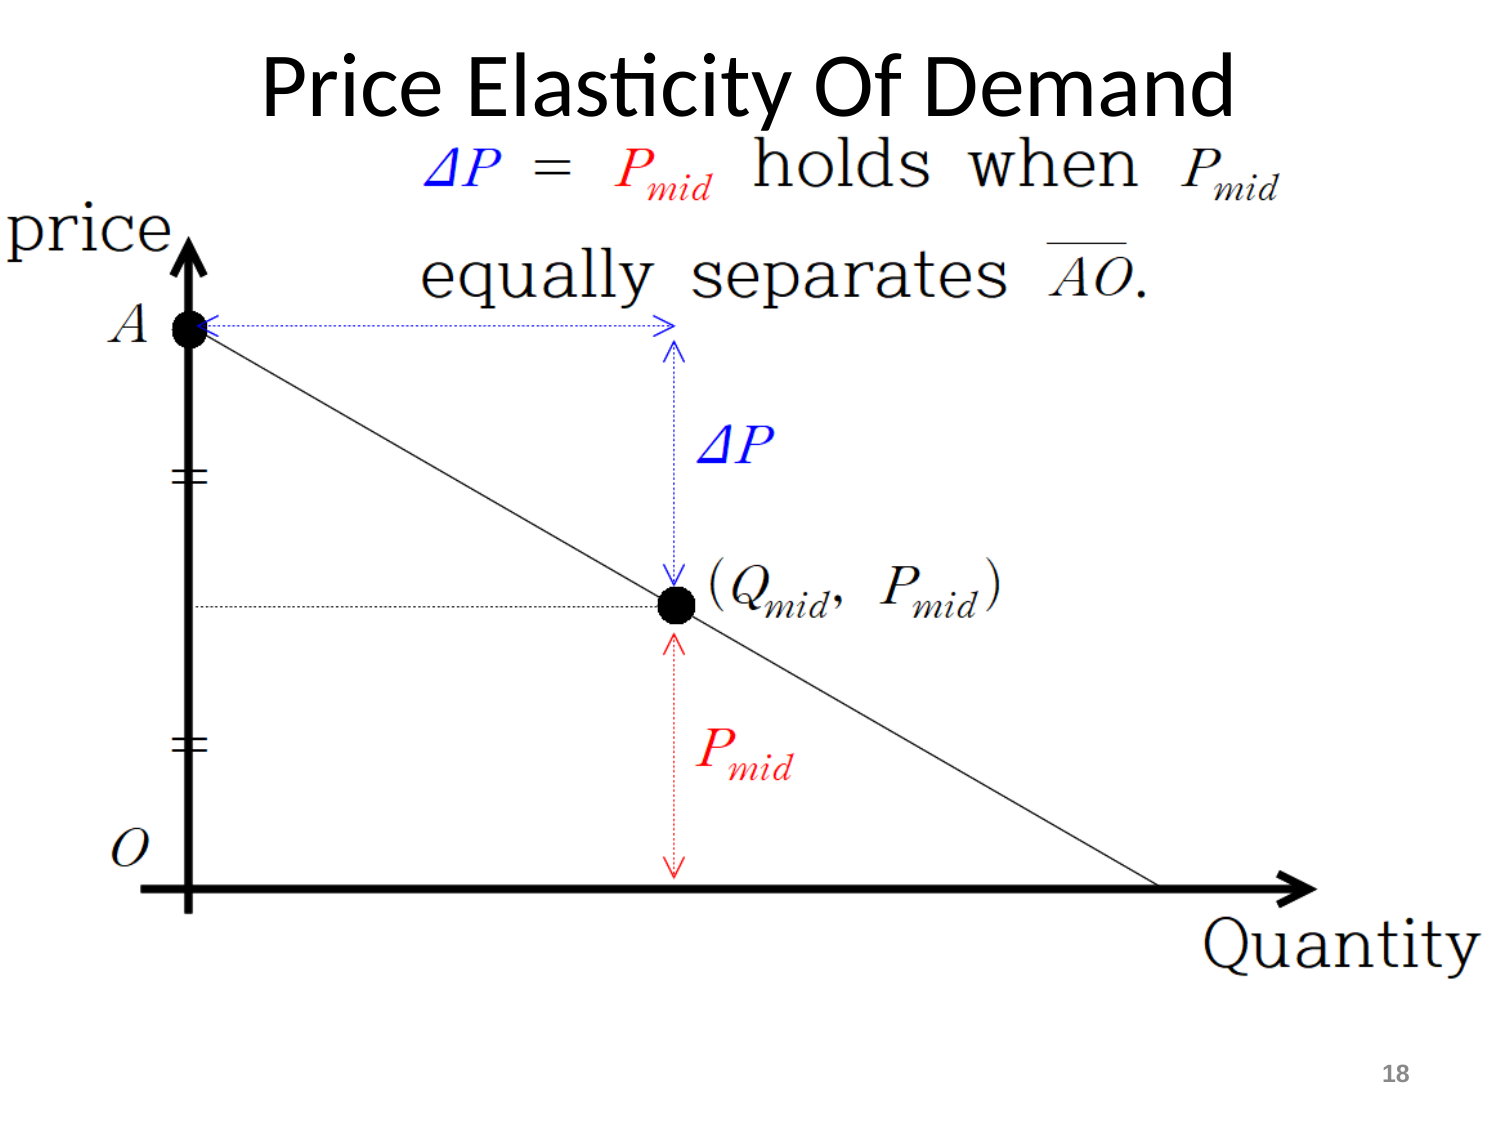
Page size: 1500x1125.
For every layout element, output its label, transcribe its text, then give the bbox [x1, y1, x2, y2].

picture [0, 123, 1500, 1038]
text_box Price Elasticity Of Demand [0, 0, 1500, 123]
slide_number 18 [1074, 1045, 1425, 1103]
